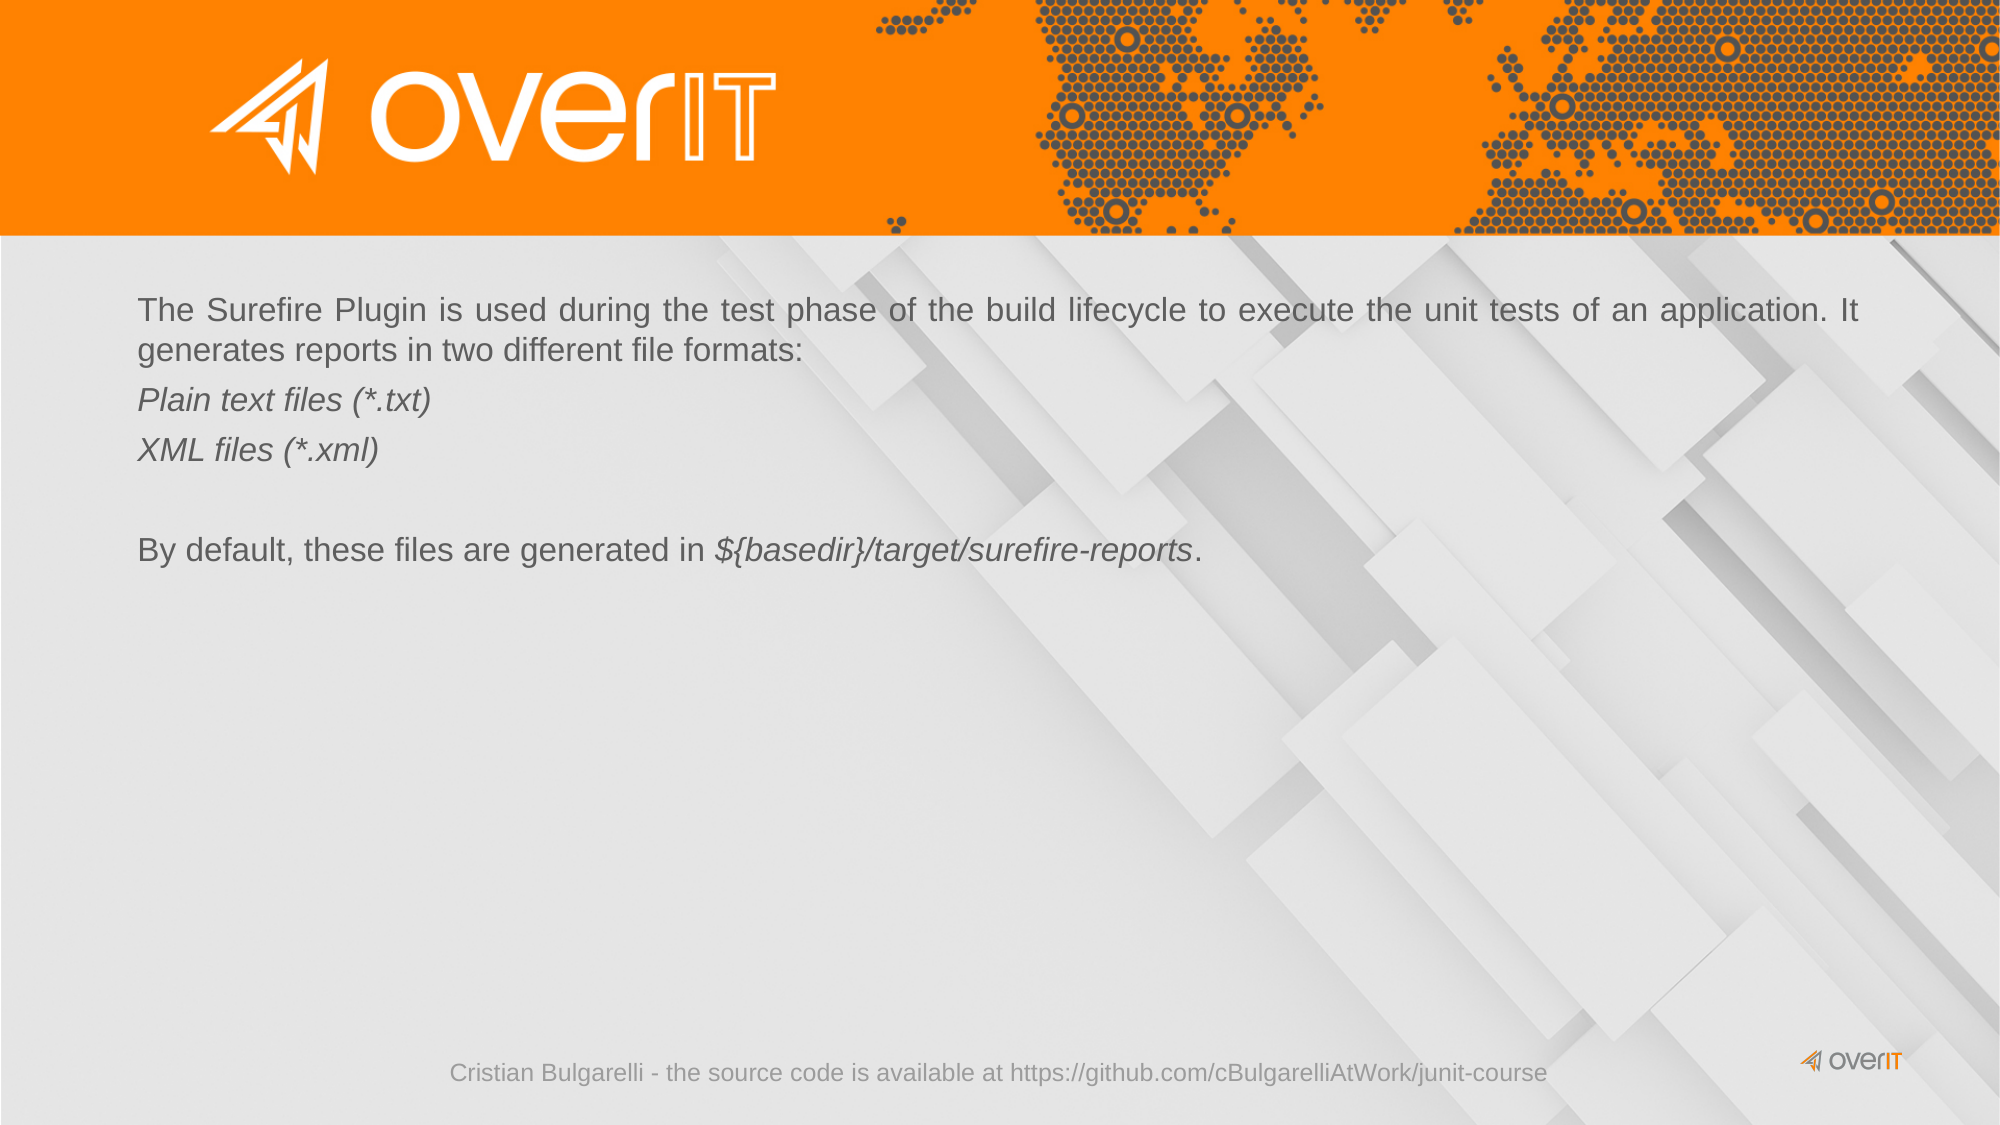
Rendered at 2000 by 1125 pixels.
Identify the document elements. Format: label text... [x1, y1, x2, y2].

text_box Cristian Bulgarelli - the source code is available at https://github.com/cBulgarelliAtWork/junit-course [434, 1041, 1566, 1102]
list The Surefire Plugin is used during the test phase of the build lifecycle to execute the unit tests of an application. It generates reports in two different file formats: Plain text files (*.txt) XML files (*.xml) By default, these files are generated in ${basedir}/target/surefire-reports. [137, 288, 1863, 837]
picture [0, 0, 2000, 1125]
